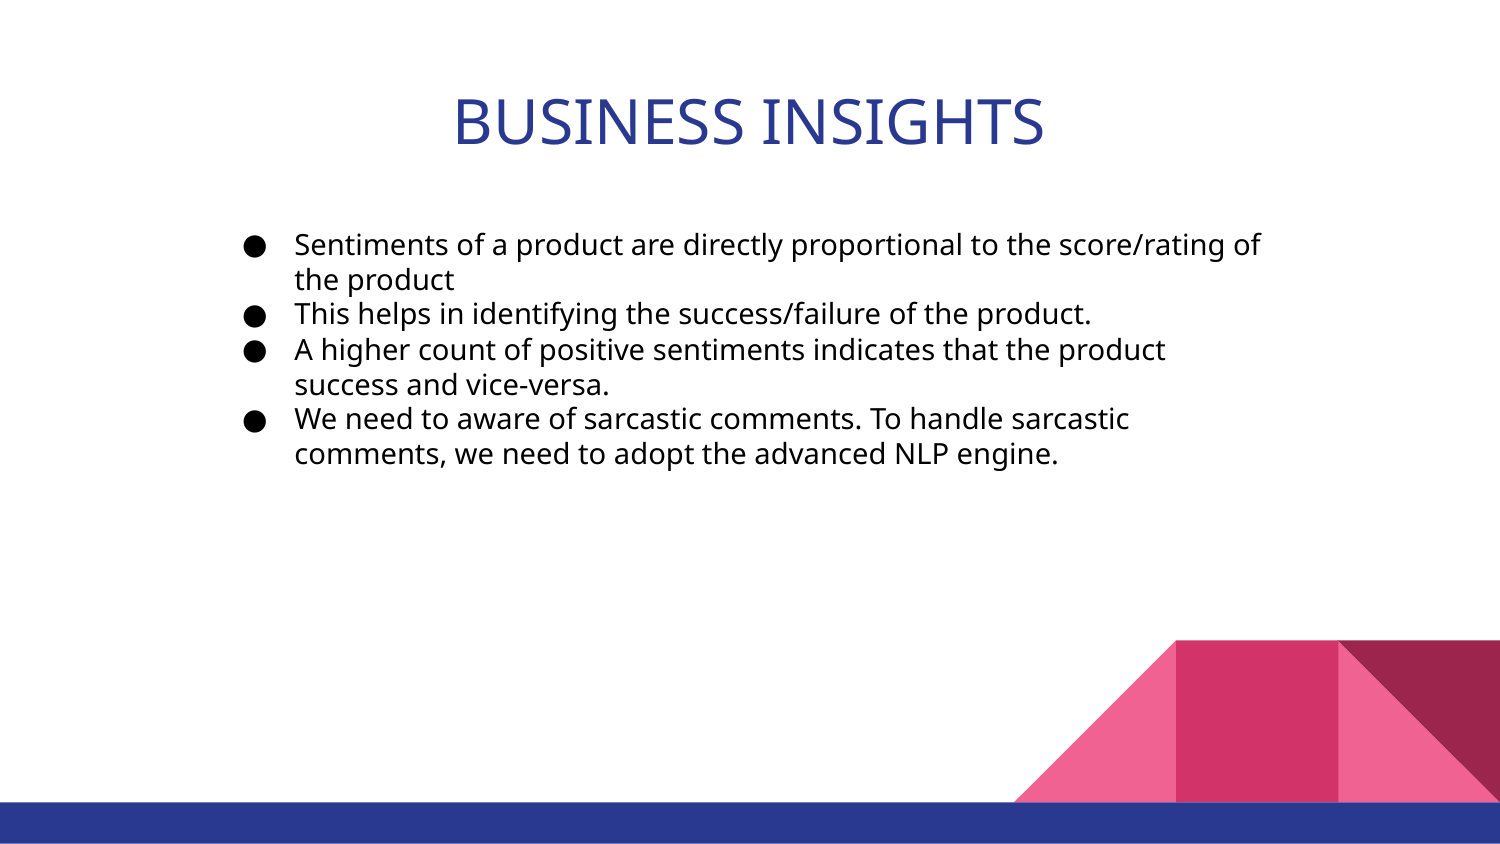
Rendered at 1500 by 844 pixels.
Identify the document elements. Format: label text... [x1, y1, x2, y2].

title BUSINESS INSIGHTS [51, 67, 1449, 167]
text_box Sentiments of a product are directly proportional to the score/rating of the product This helps in identifying the success/failure of the product. A higher count of positive sentiments indicates that the product success and vice-versa. We need to aware of sarcastic comments. To handle sarcastic comments, we need to adopt the advanced NLP engine. [204, 210, 1287, 486]
